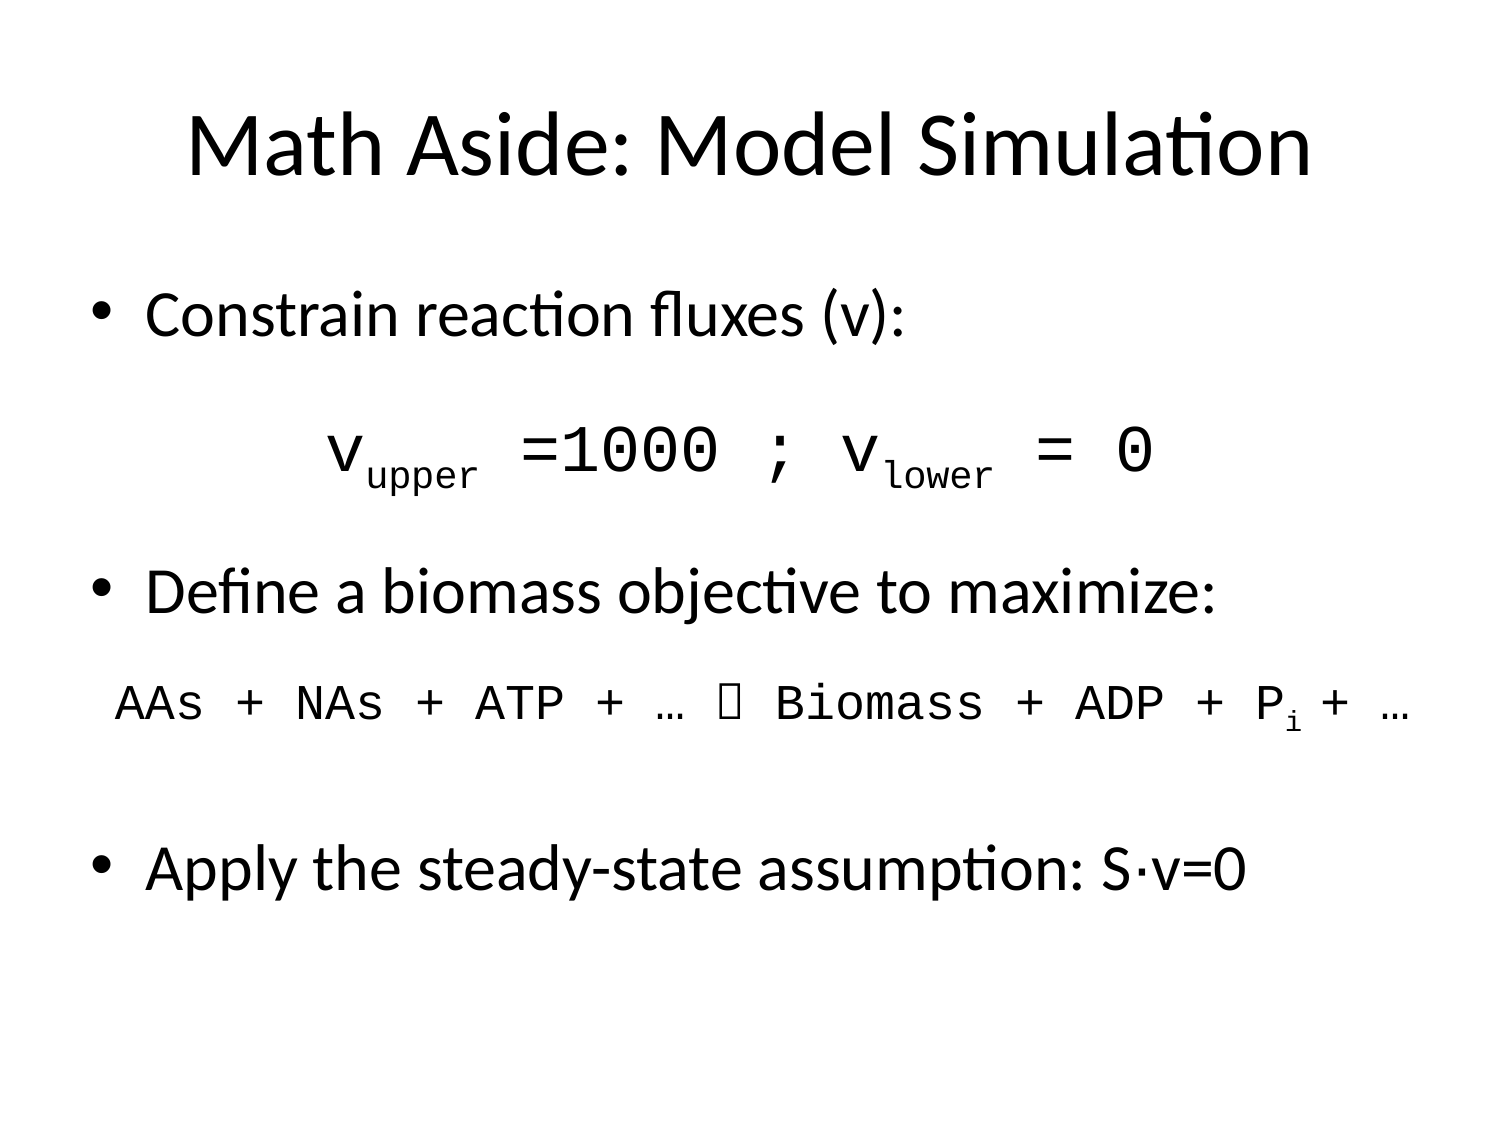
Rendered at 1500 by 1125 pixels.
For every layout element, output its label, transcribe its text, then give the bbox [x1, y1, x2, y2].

title Math Aside: Model Simulation [75, 45, 1425, 233]
text_box AAs + NAs + ATP + …  Biomass + ADP + Pi + … [12, 661, 1500, 745]
text_box vupper =1000 ; vlower = 0 [310, 397, 1171, 504]
list Constrain reaction fluxes (v): Define a biomass objective to maximize: Apply the steady-state assumption: S∙v=0 [75, 262, 1425, 661]
list Constrain reaction fluxes (v): Define a biomass objective to maximize: Apply the steady-state assumption: S∙v=0 [75, 745, 1425, 1005]
